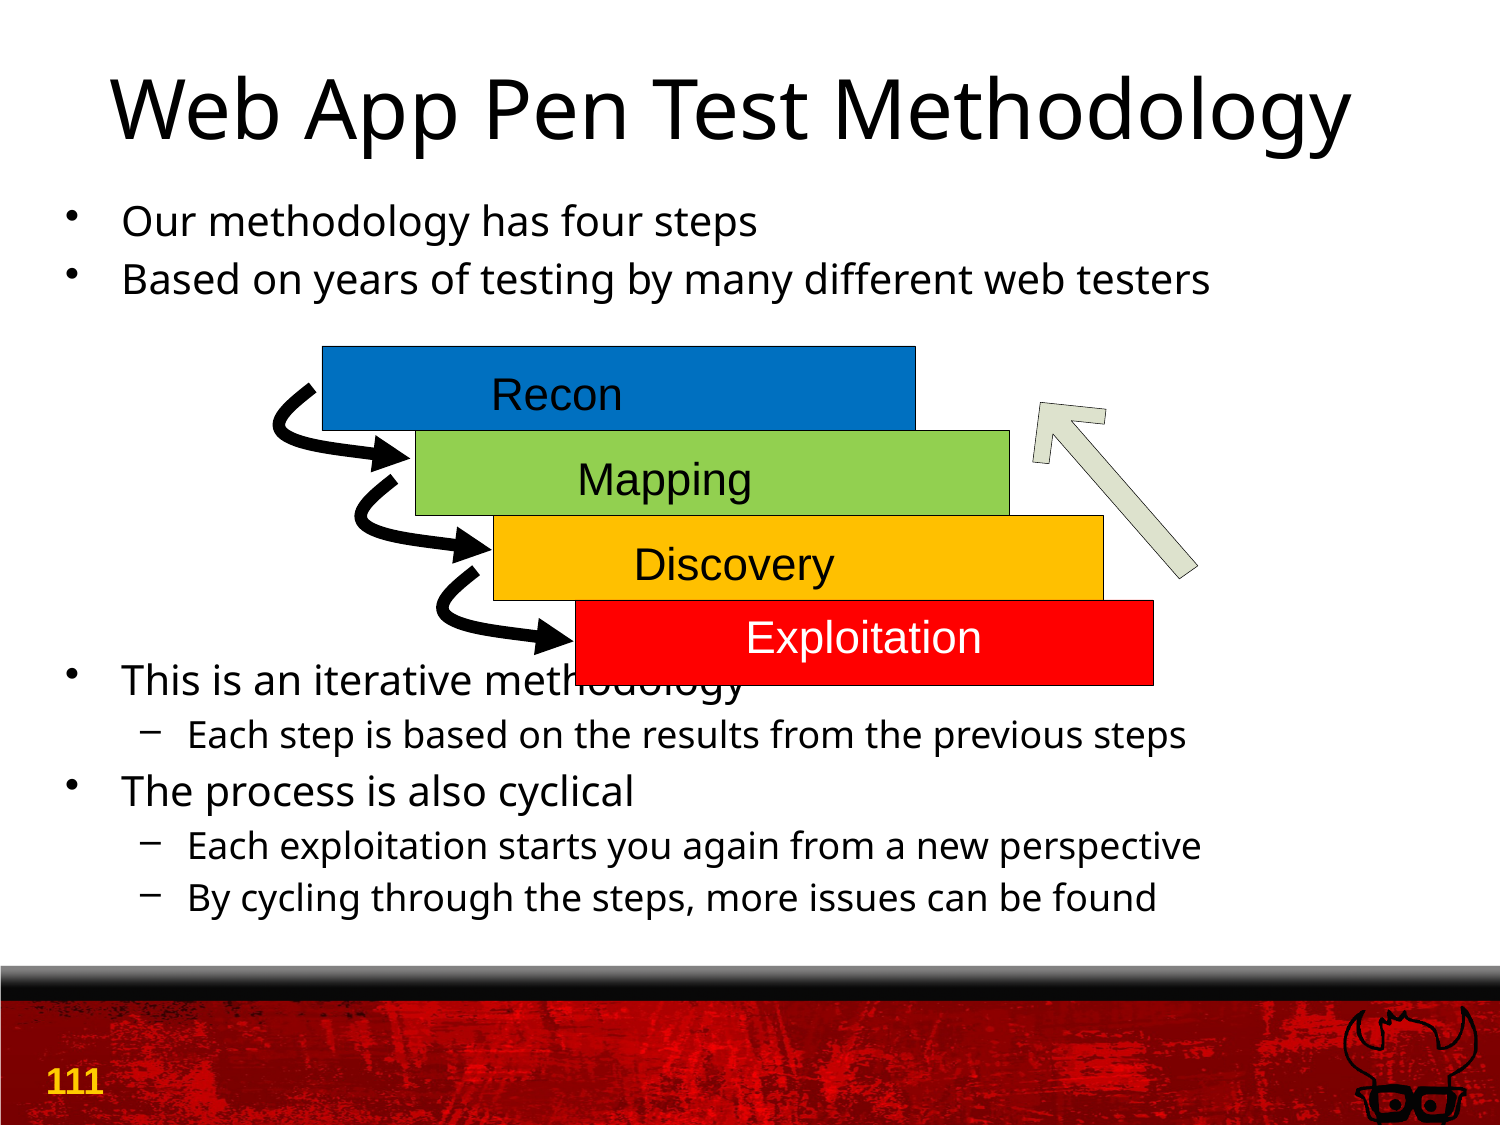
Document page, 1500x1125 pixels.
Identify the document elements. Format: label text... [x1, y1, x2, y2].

text_box Recon [490, 365, 736, 421]
list Our methodology has four steps Based on years of testing by many different web testers This is an iterative methodology Each step is based on the results from the previous steps The process is also cyclical Each exploitation starts you again from a new perspective By cycling through the steps, more issues can be found [49, 187, 1438, 863]
text_box [442, 570, 574, 647]
text_box [321, 345, 916, 431]
text_box [1032, 402, 1198, 579]
text_box [287, 343, 1200, 688]
text_box Exploitation [575, 599, 1153, 685]
text_box [493, 515, 1103, 601]
text_box Discovery [633, 534, 948, 590]
picture [0, 282, 1500, 1125]
text_box [360, 478, 492, 555]
text_box [278, 387, 411, 464]
text_box [415, 430, 1010, 516]
title Web App Pen Test Methodology [37, 12, 1426, 201]
text_box Mapping [577, 450, 866, 506]
